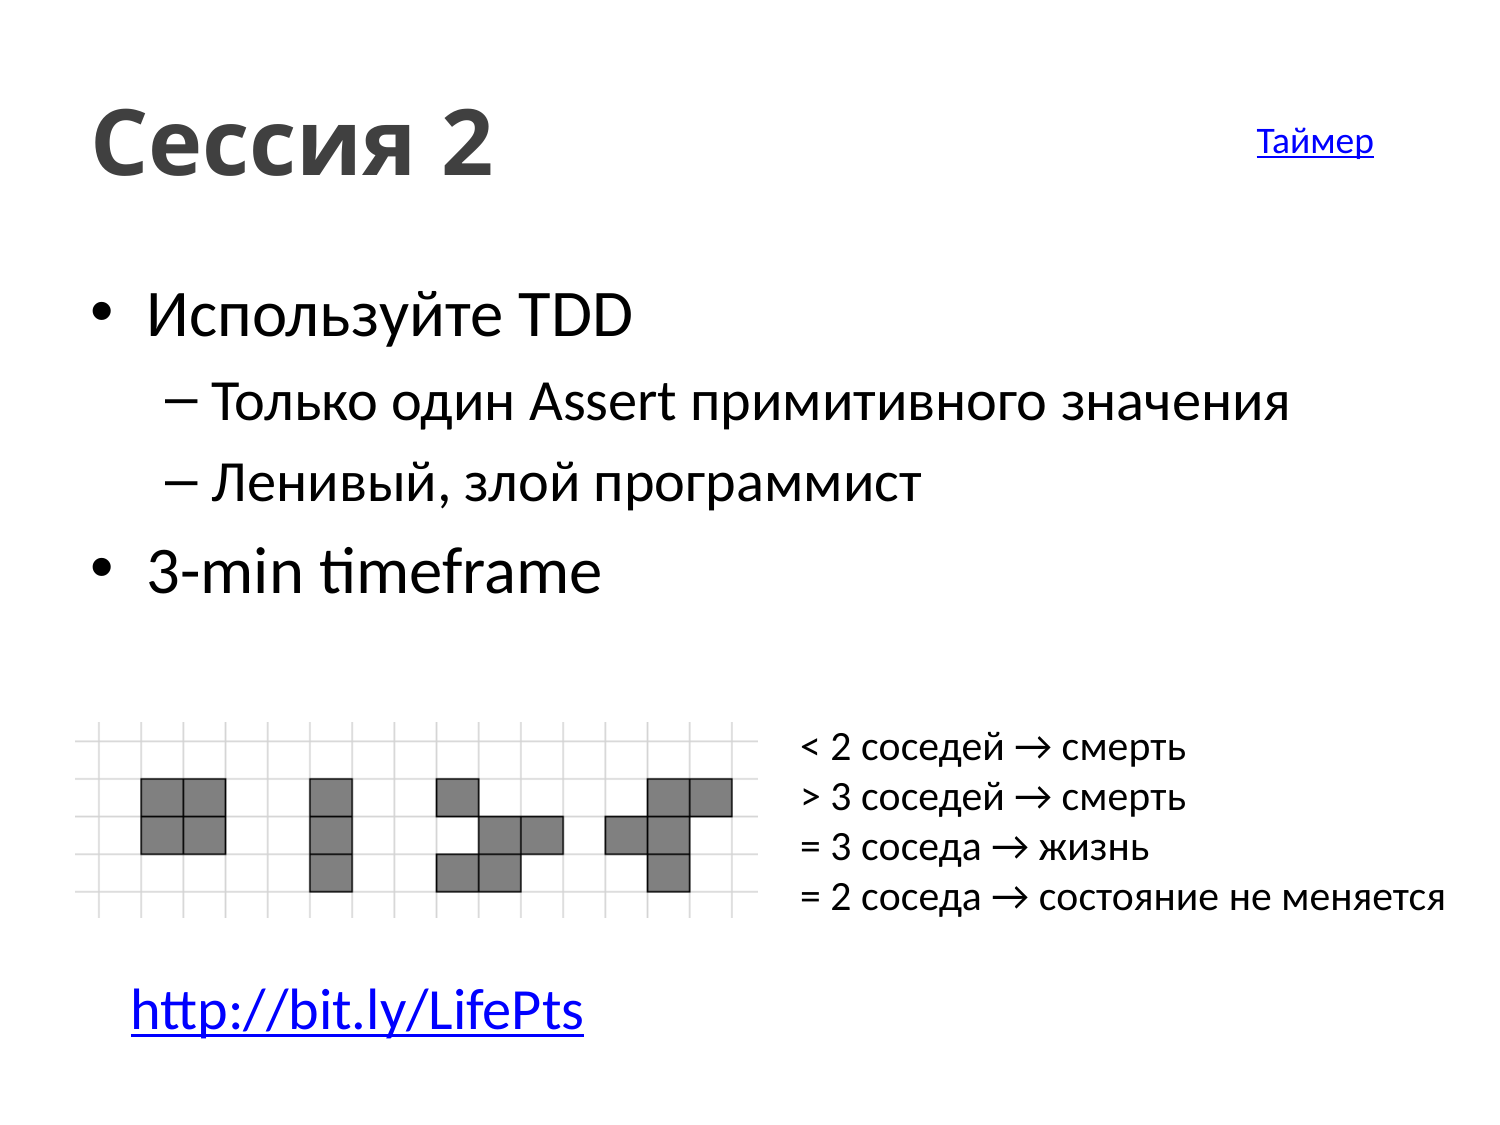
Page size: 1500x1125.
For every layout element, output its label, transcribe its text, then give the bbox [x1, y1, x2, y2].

text_box Таймер [1241, 108, 1425, 169]
title Сессия 2 [75, 45, 1425, 233]
picture [74, 722, 758, 918]
text_box http://bit.ly/LifePts [116, 964, 600, 1049]
list Используйте TDD Только один Assert примитивного значения Ленивый, злой программист 3-min timeframe [75, 262, 1425, 1005]
text_box < 2 соседей → смерть > 3 соседей → смерть = 3 соседа → жизнь = 2 соседа → состояние не меняется [785, 711, 1489, 927]
